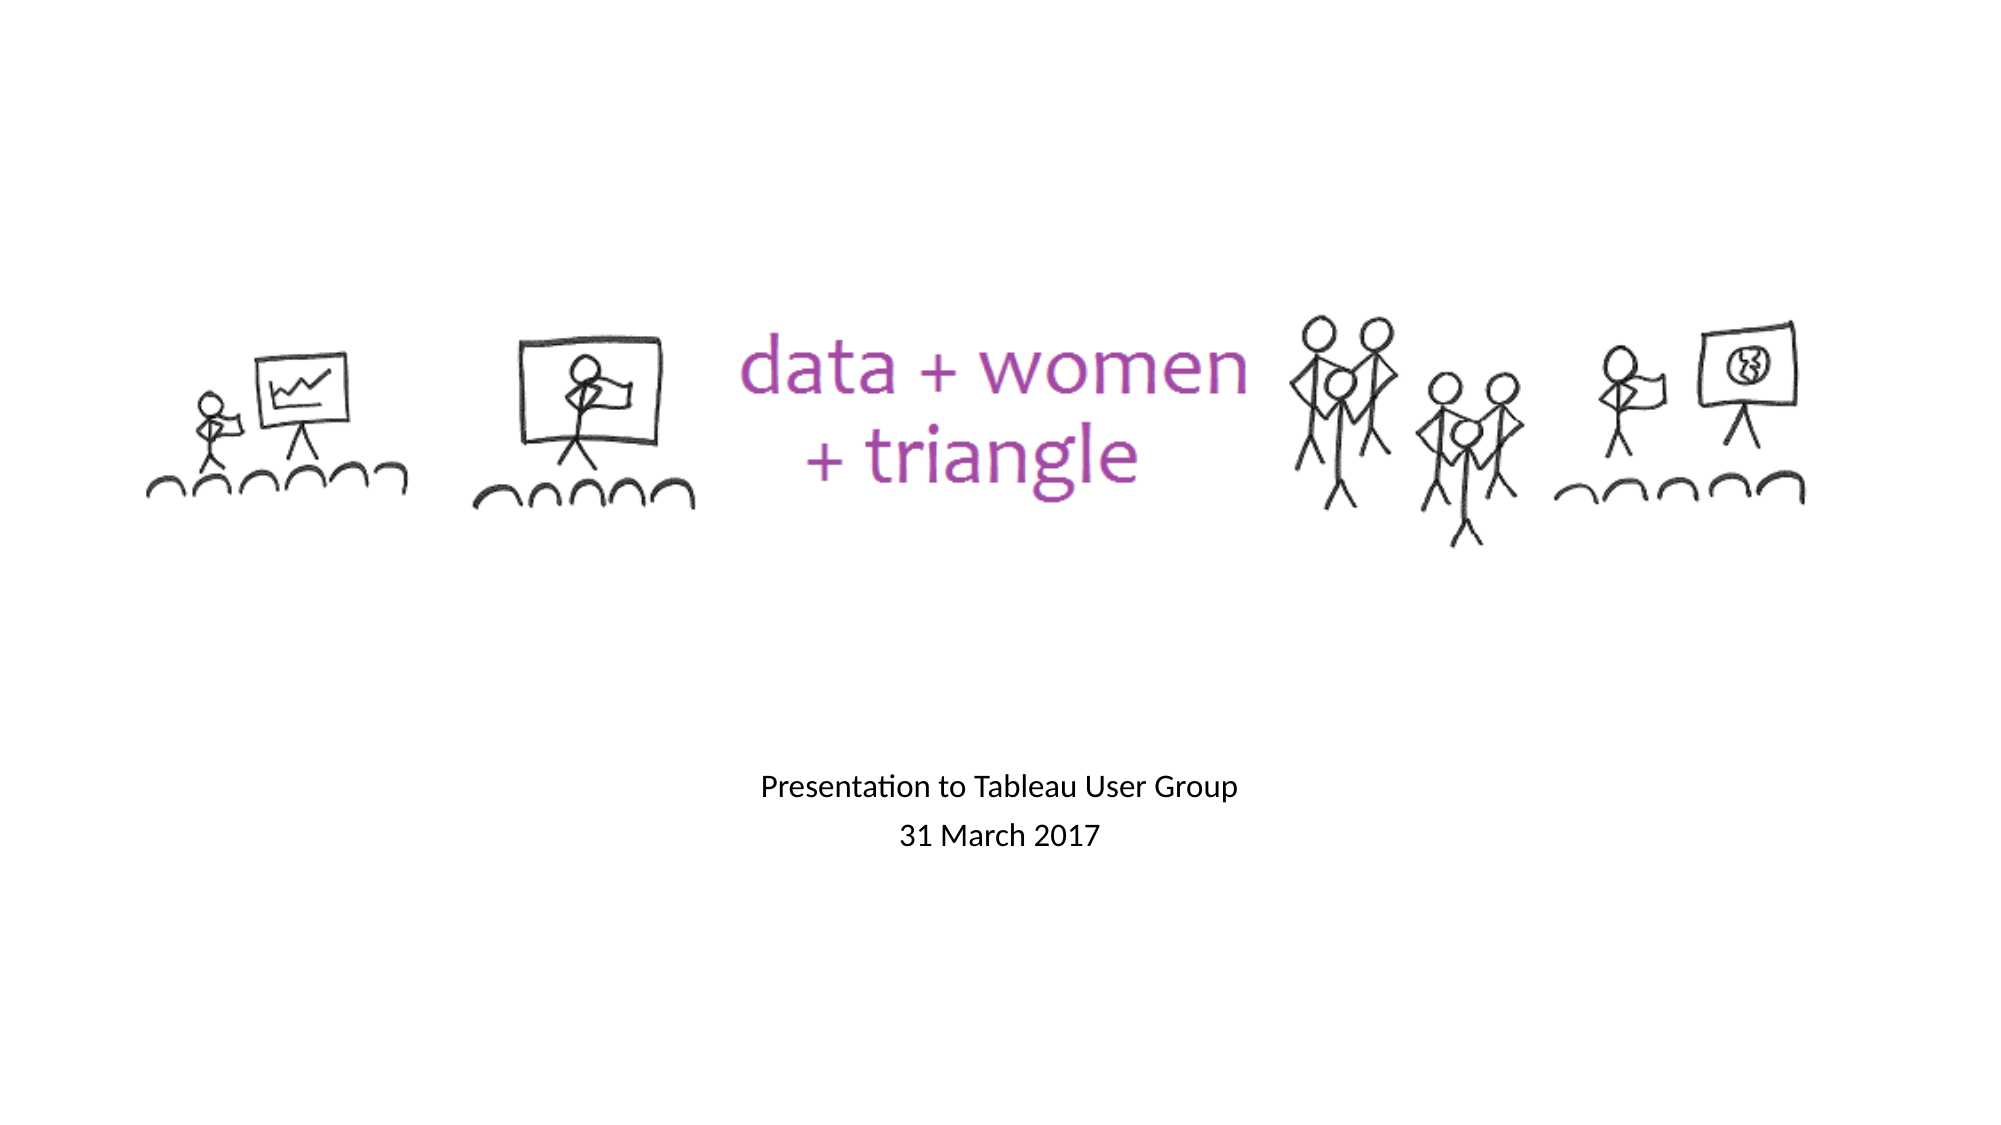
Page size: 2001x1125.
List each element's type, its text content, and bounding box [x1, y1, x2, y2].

subtitle Presentation to Tableau User Group 31 March 2017 [249, 761, 1750, 863]
picture [129, 303, 1821, 549]
